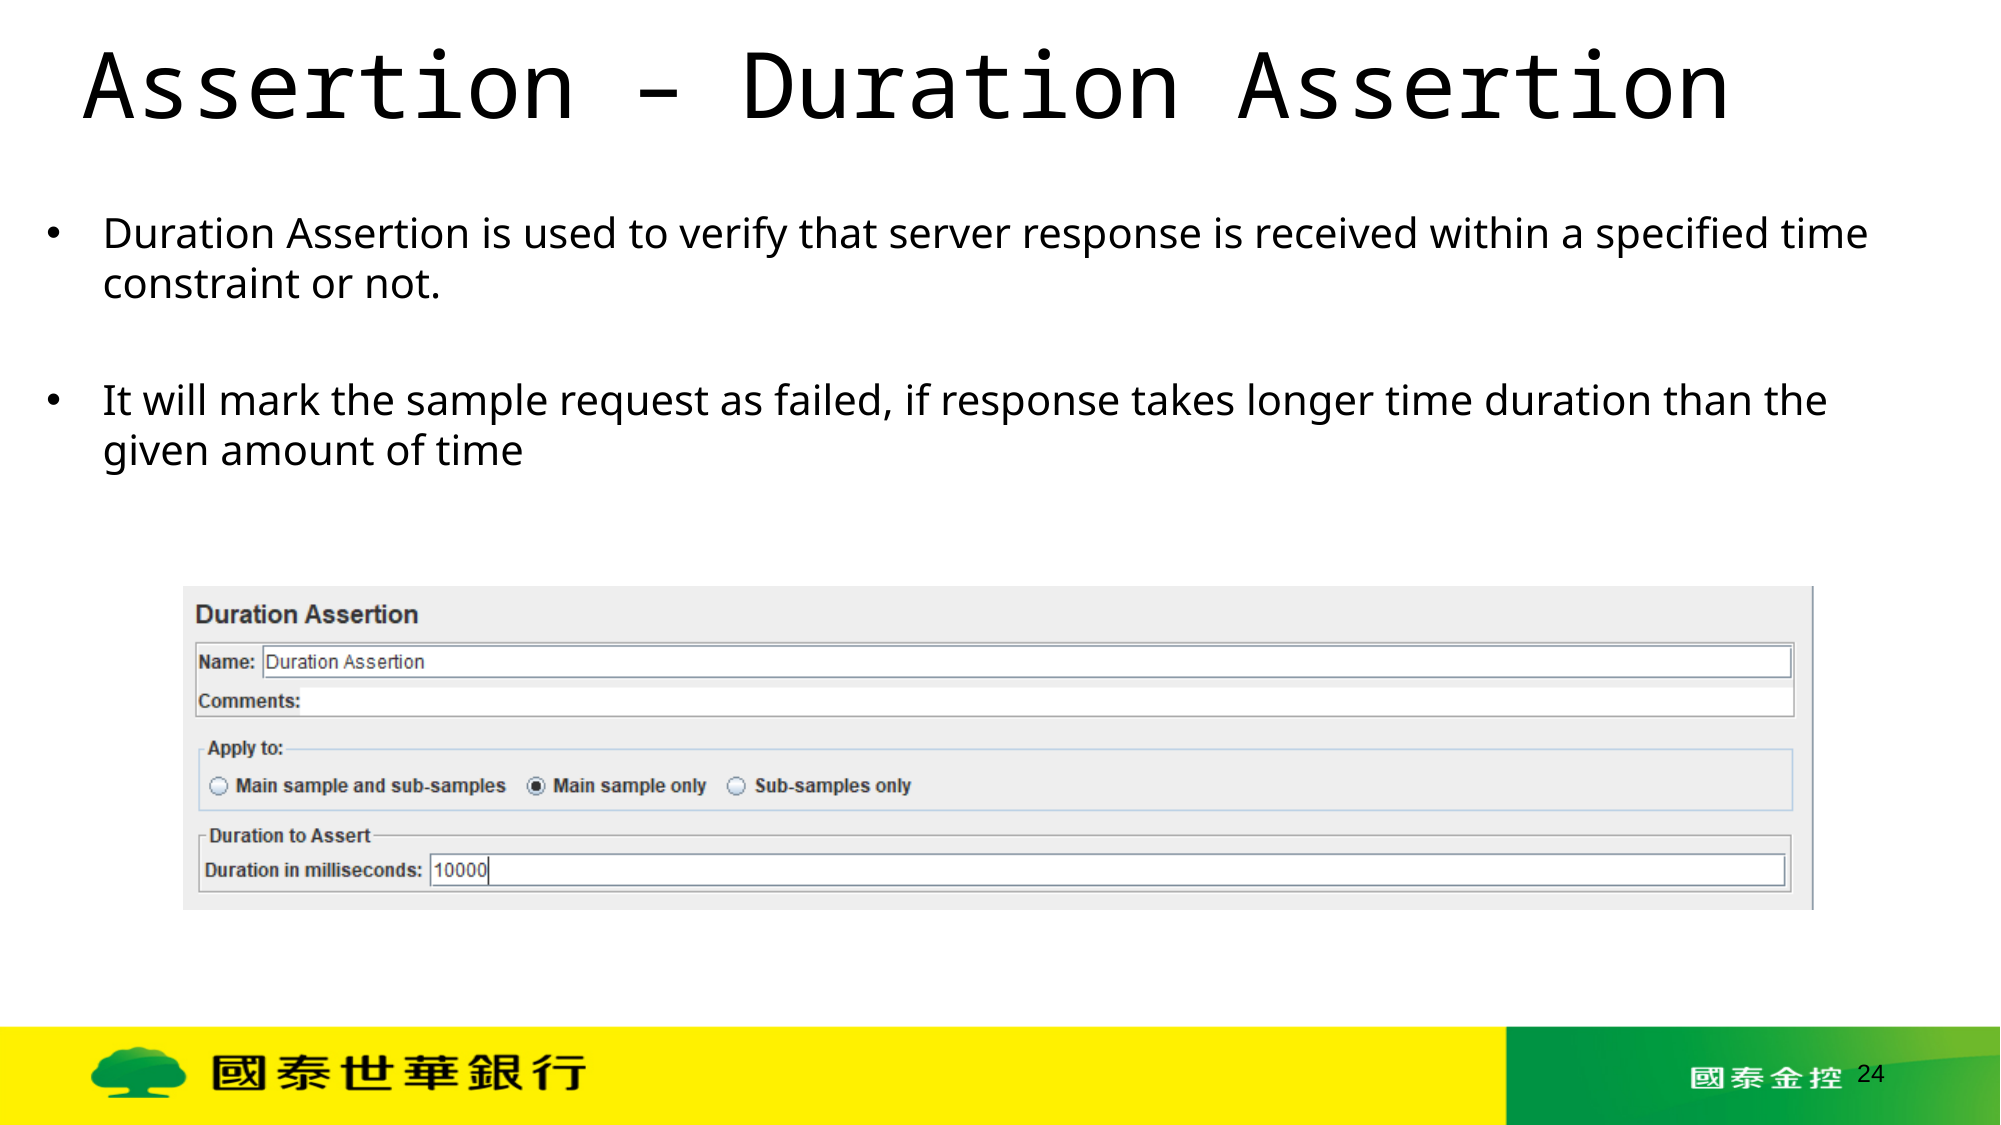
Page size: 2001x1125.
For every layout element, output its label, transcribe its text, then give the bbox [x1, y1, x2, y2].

picture [0, 0, 2000, 1125]
list Duration Assertion is used to verify that server response is received within a specified time constraint or not. It will mark the sample request as failed, if response takes longer time duration than the given amount of time [31, 141, 1945, 669]
slide_number 24 [1433, 1042, 1900, 1103]
title Assertion – Duration Assertion [66, 19, 1934, 141]
